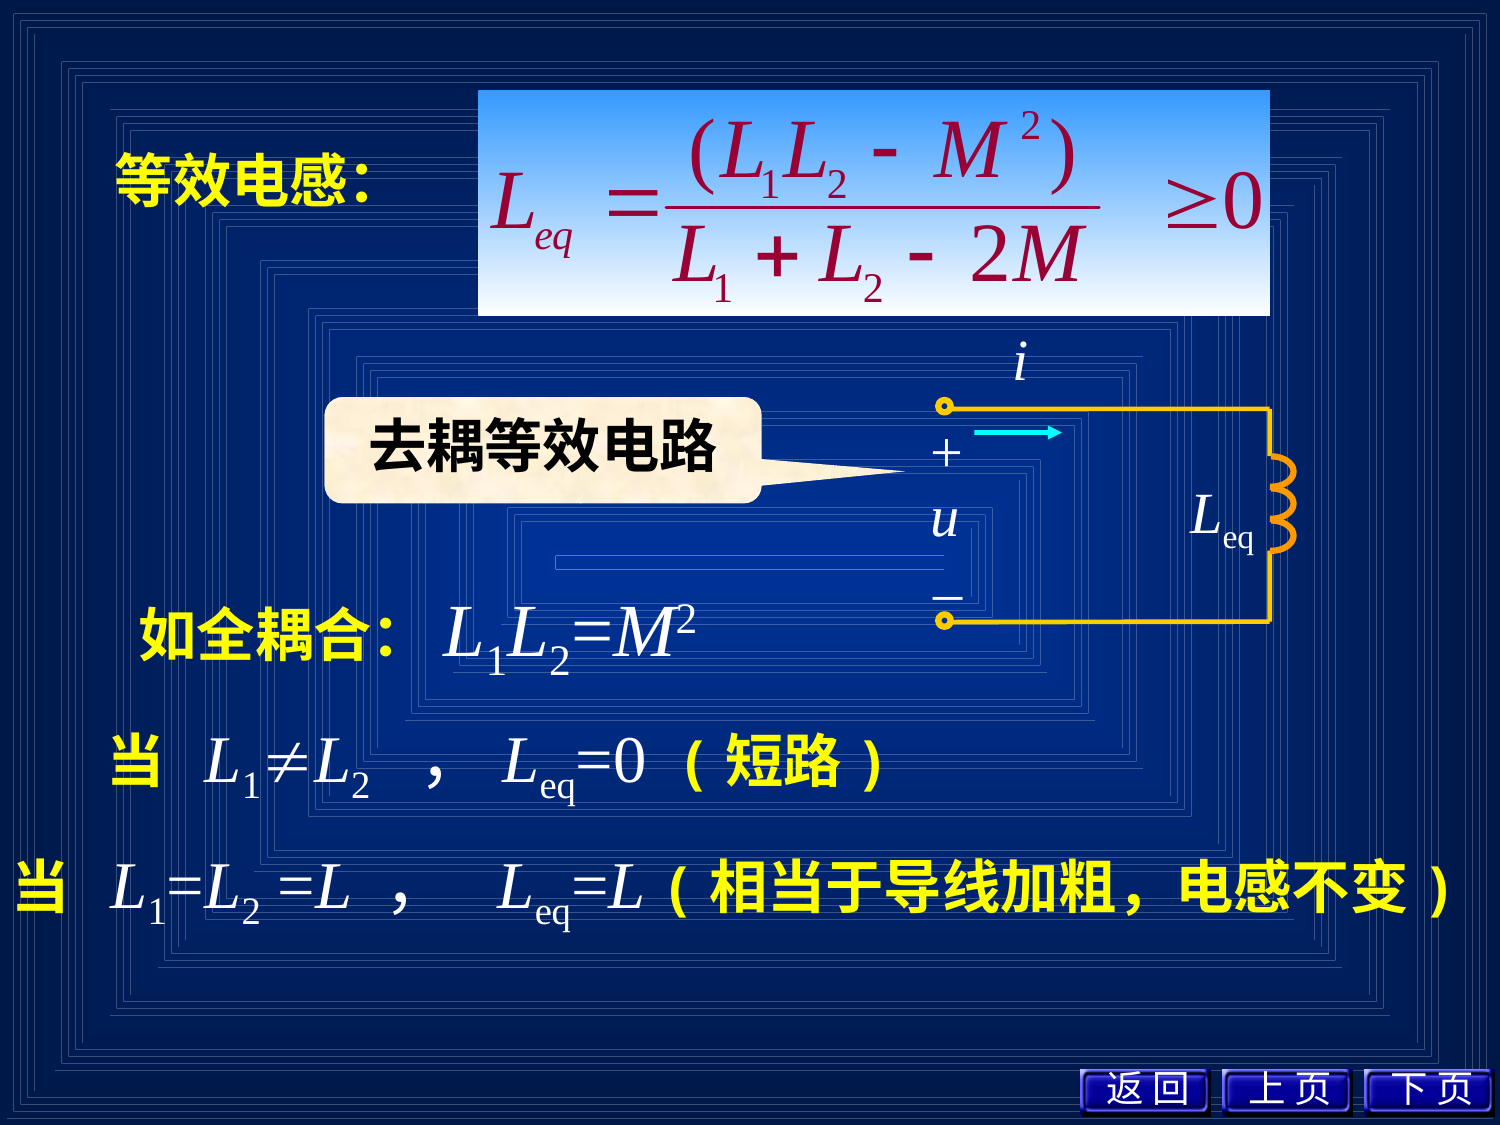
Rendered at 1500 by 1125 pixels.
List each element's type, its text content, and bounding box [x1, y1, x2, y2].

text_box 当 L1=L2 =L ， Leq=L (相当于导线加粗，电感不变) [0, 834, 1487, 940]
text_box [1364, 1057, 1495, 1118]
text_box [1222, 1057, 1353, 1118]
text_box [478, 89, 1271, 317]
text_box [915, 314, 1294, 633]
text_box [1080, 1057, 1211, 1118]
text_box 去耦等效电路 [324, 397, 906, 504]
text_box 当 L1L2 ，Leq=0 (短路) [91, 708, 906, 814]
text_box 如全耦合：L1L2=M2 [123, 574, 750, 692]
text_box 等效电感： [100, 137, 473, 222]
